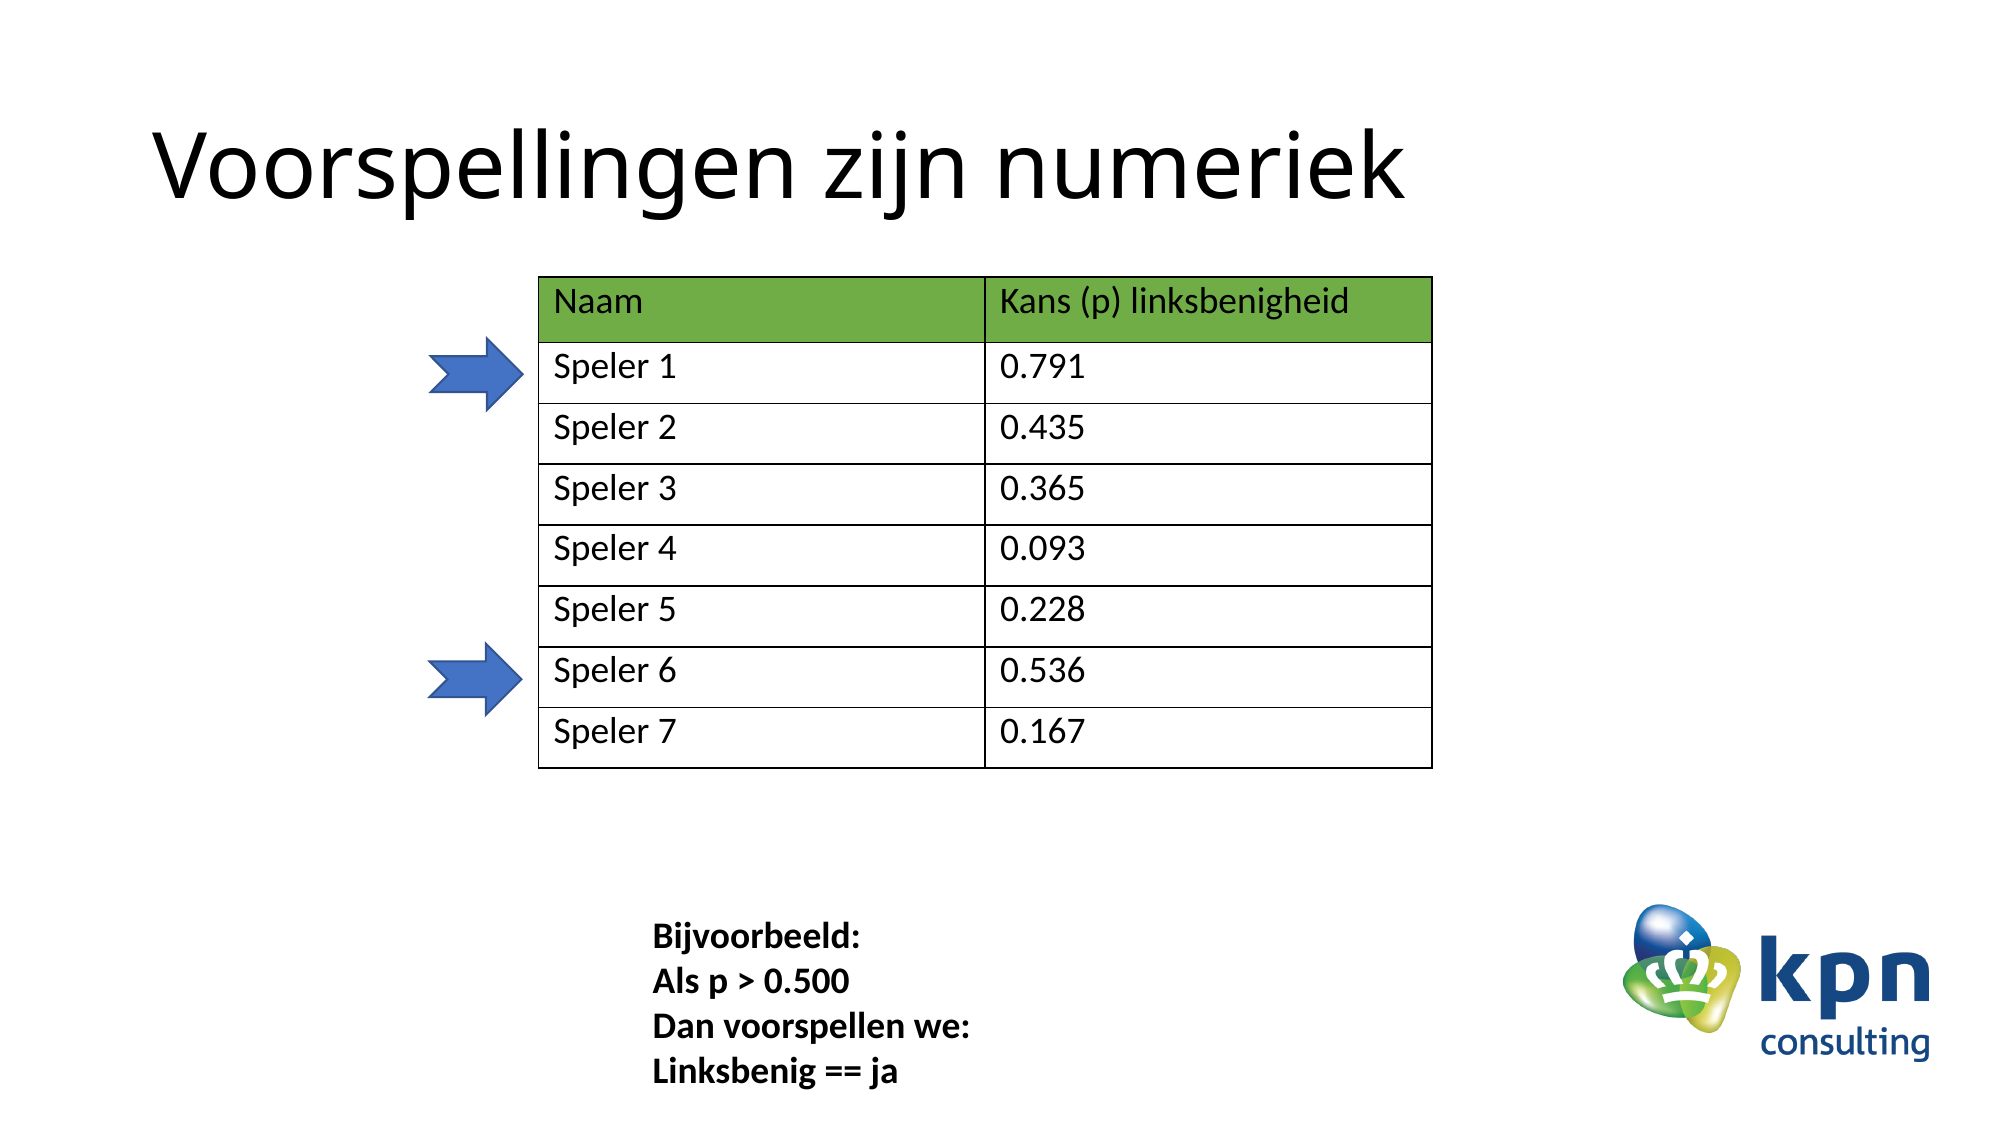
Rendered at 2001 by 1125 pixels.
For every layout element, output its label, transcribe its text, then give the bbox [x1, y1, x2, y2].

table_cell 0.167 [986, 708, 1431, 767]
table_header Naam [539, 278, 984, 342]
text_box Bijvoorbeeld: Als p > 0.500 Dan voorspellen we: Linksbenig == ja [637, 904, 1127, 1099]
table_cell 0.791 [986, 343, 1431, 403]
table_cell 0.435 [986, 404, 1431, 463]
table_cell Speler 6 [539, 648, 984, 707]
title Voorspellingen zijn numeriek [137, 59, 1863, 278]
table_header Kans (p) linksbenigheid [986, 278, 1431, 342]
text_box [427, 641, 523, 718]
picture [1622, 904, 1929, 1062]
table_cell 0.228 [986, 587, 1431, 646]
table_cell 0.365 [986, 465, 1431, 524]
table_cell 0.536 [986, 648, 1431, 707]
table_cell Speler 1 [539, 343, 984, 403]
table_cell Speler 2 [539, 404, 984, 463]
table_cell Speler 4 [539, 526, 984, 585]
table_cell Speler 3 [539, 465, 984, 524]
table_cell Speler 5 [539, 587, 984, 646]
table_cell 0.093 [986, 526, 1431, 585]
text_box [428, 335, 525, 413]
table_cell Speler 7 [539, 708, 984, 767]
